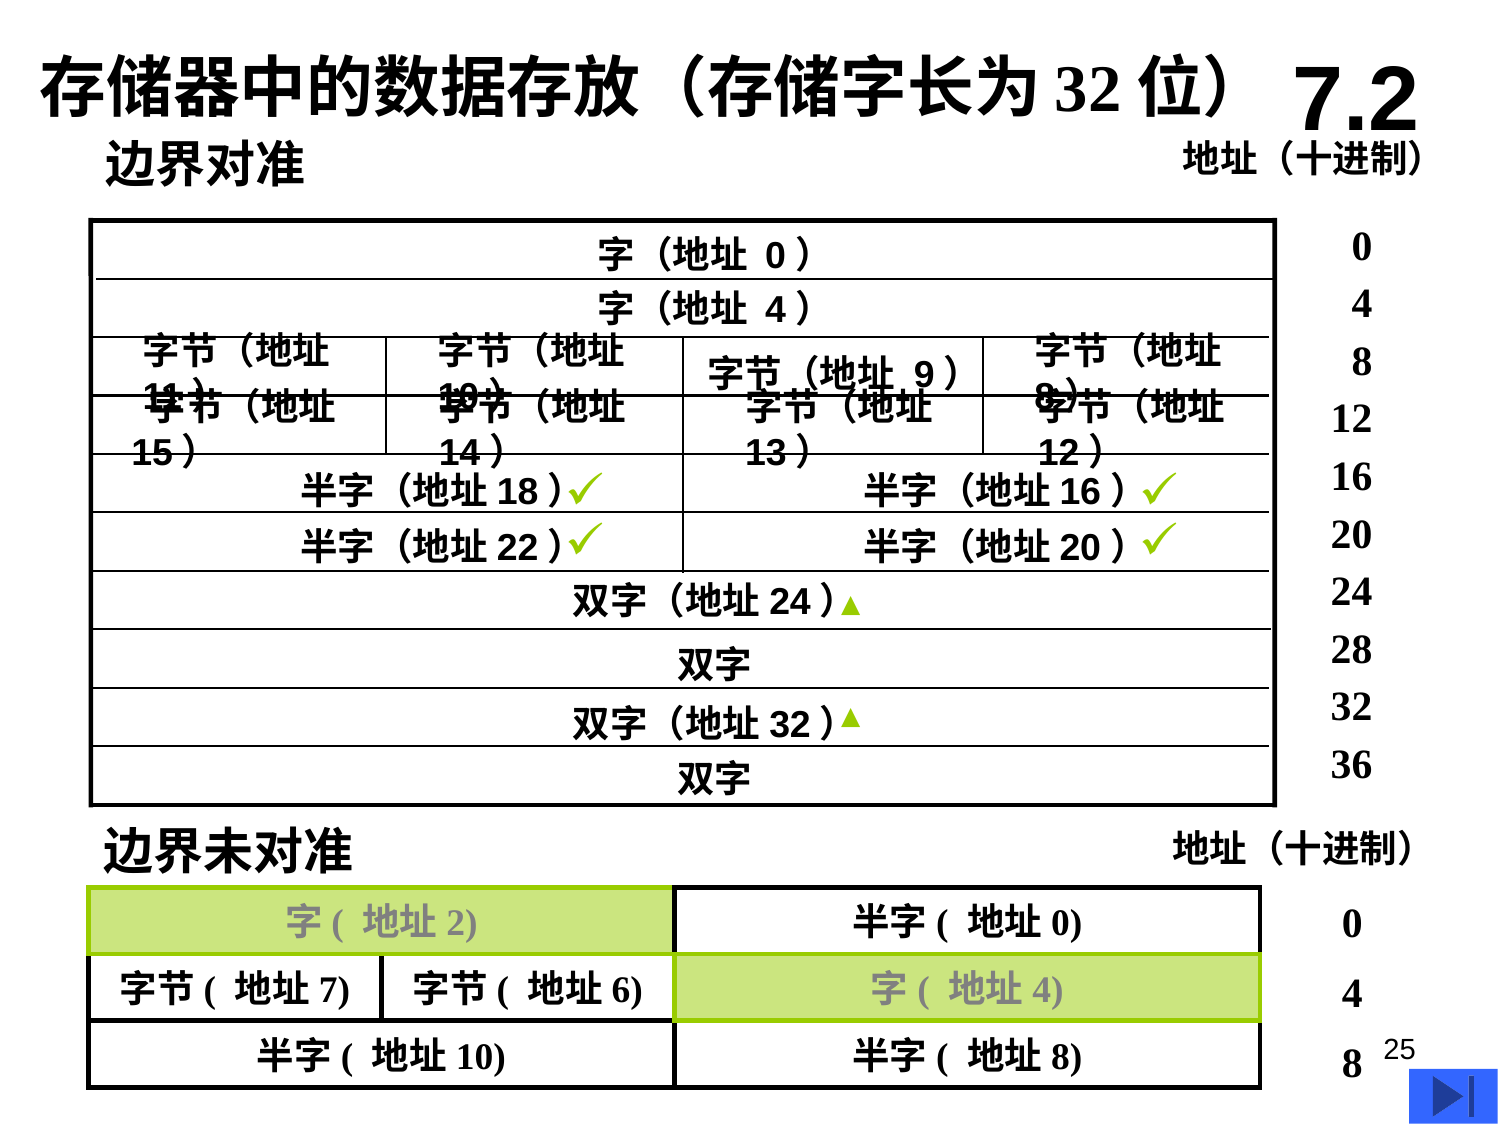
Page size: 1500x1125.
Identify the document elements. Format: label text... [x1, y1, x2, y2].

text_box 存储器中的数据存放（存储字长为 32 位） [24, 37, 1262, 133]
text_box [1409, 1068, 1498, 1124]
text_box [88, 812, 1450, 1094]
text_box 7.2 [1262, 24, 1450, 123]
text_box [88, 125, 1461, 806]
